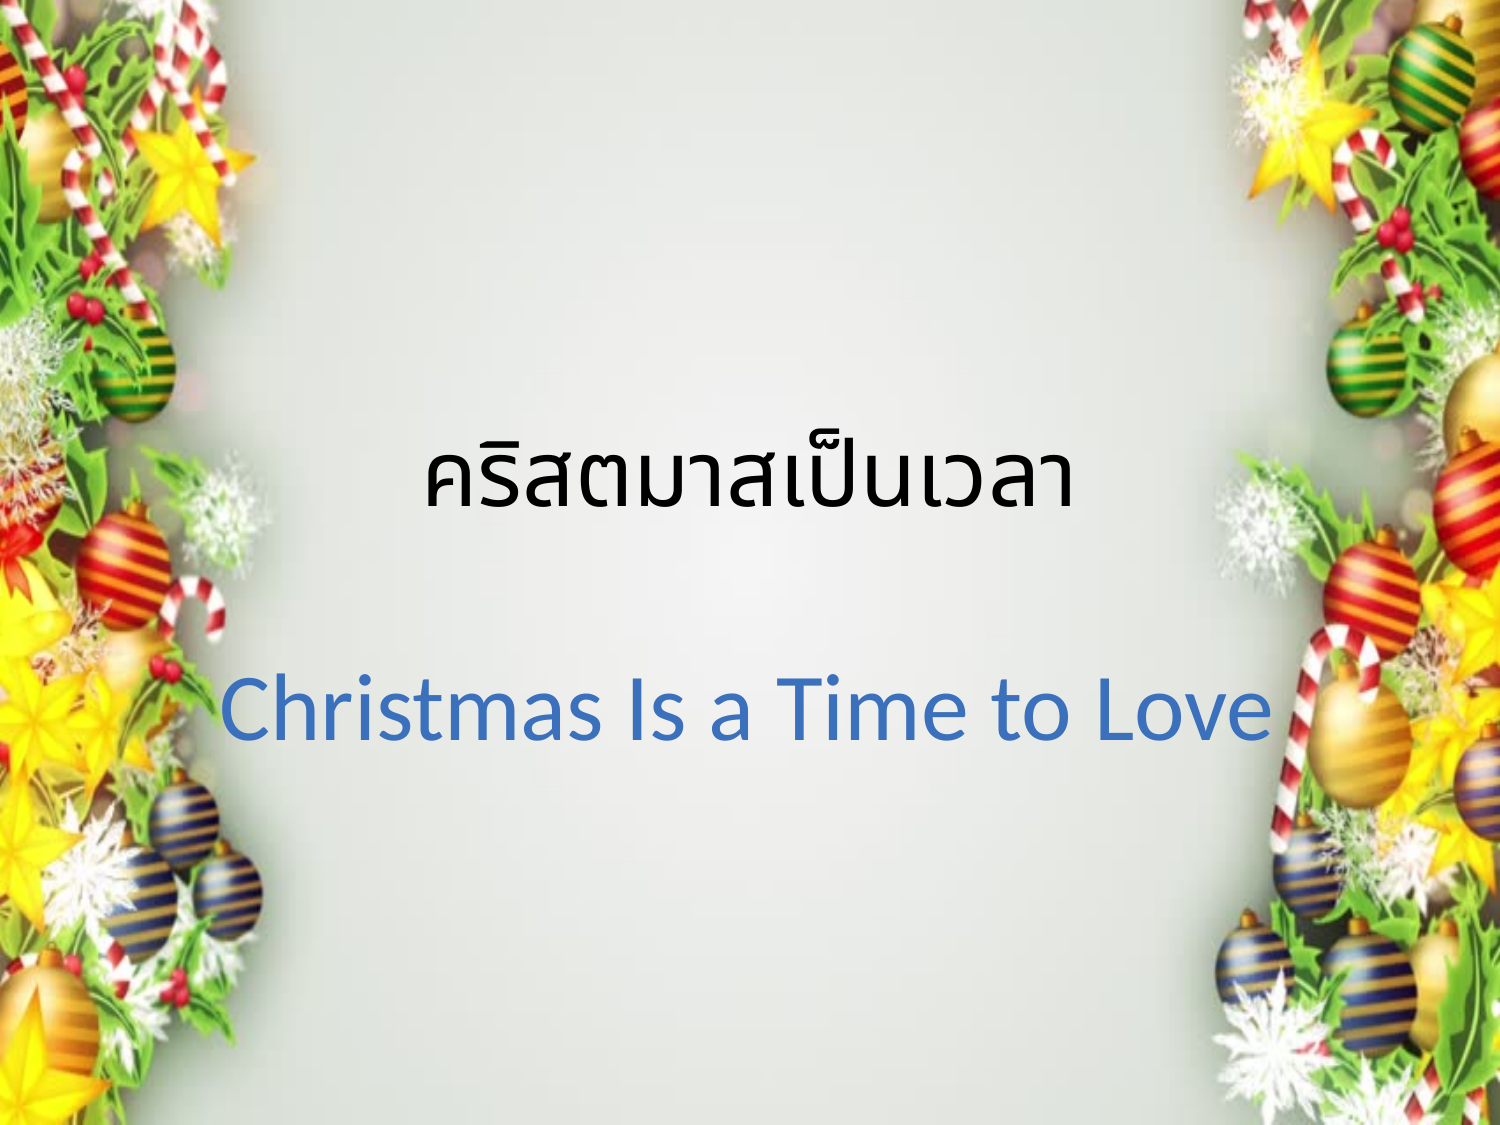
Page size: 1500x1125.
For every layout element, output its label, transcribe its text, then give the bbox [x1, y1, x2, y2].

title คริสตมาสเป็นเวลา [112, 349, 1388, 591]
subtitle Christmas Is a Time to Love [80, 637, 1414, 925]
picture [0, 0, 1500, 1125]
